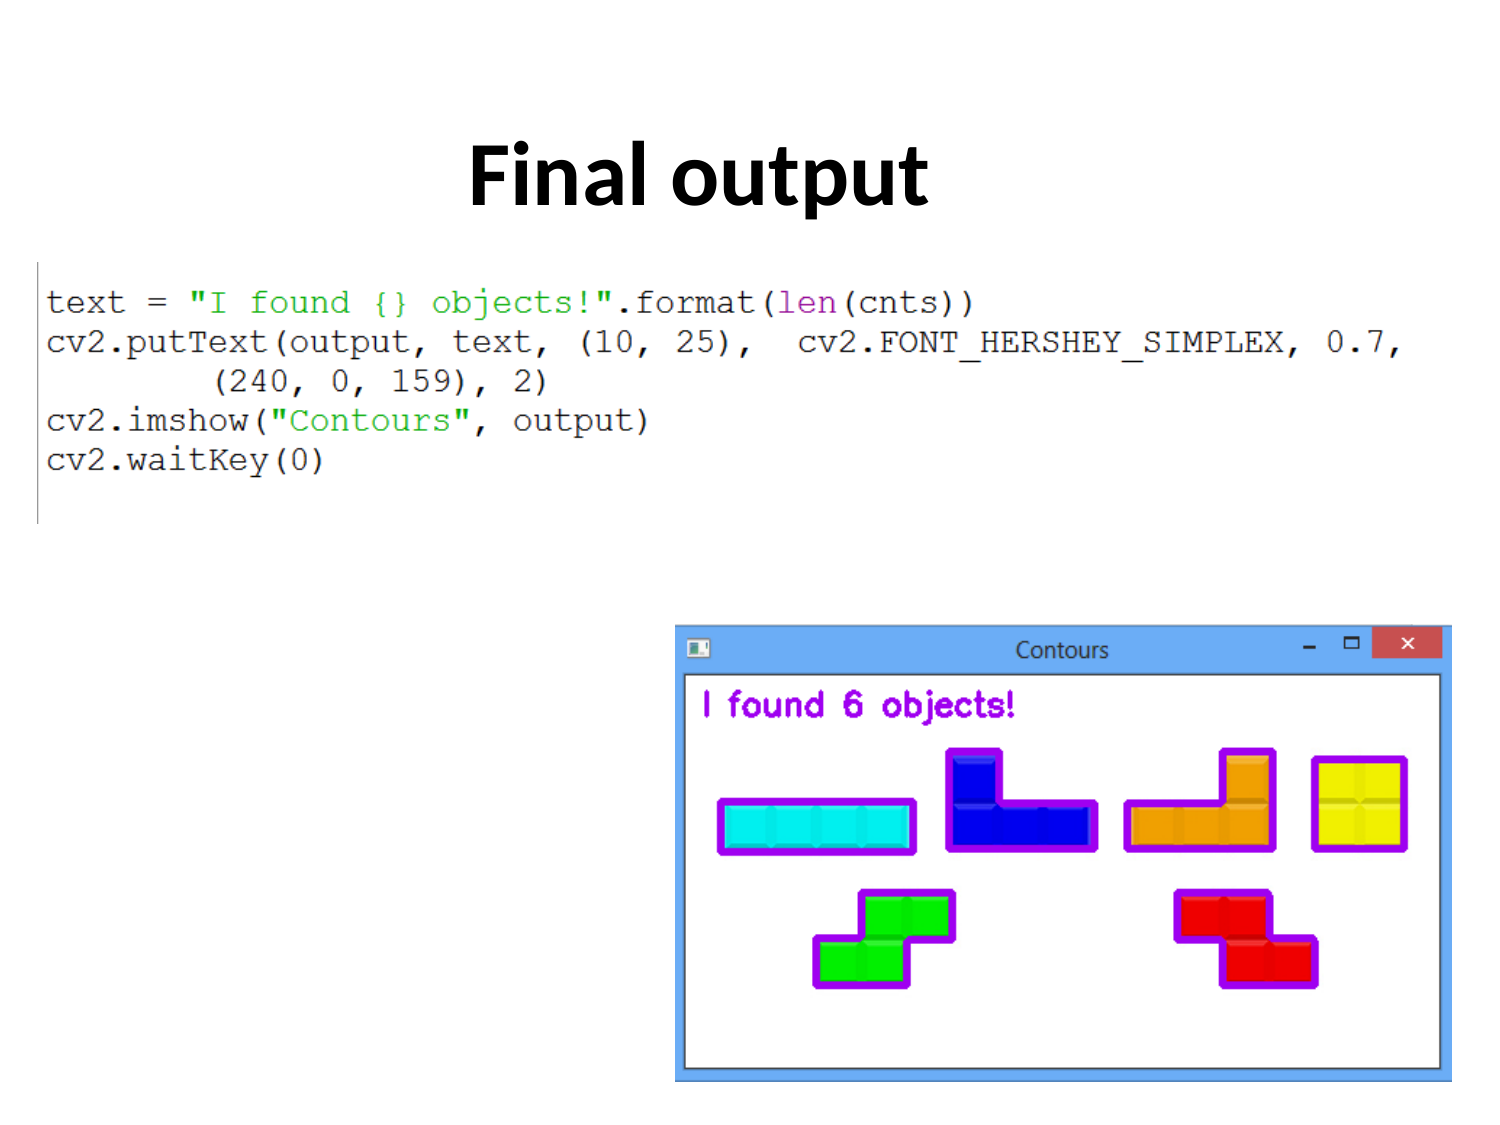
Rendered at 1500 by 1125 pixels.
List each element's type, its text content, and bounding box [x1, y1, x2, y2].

picture [674, 624, 1452, 1082]
title Final output [24, 75, 1375, 263]
picture [37, 262, 1463, 524]
